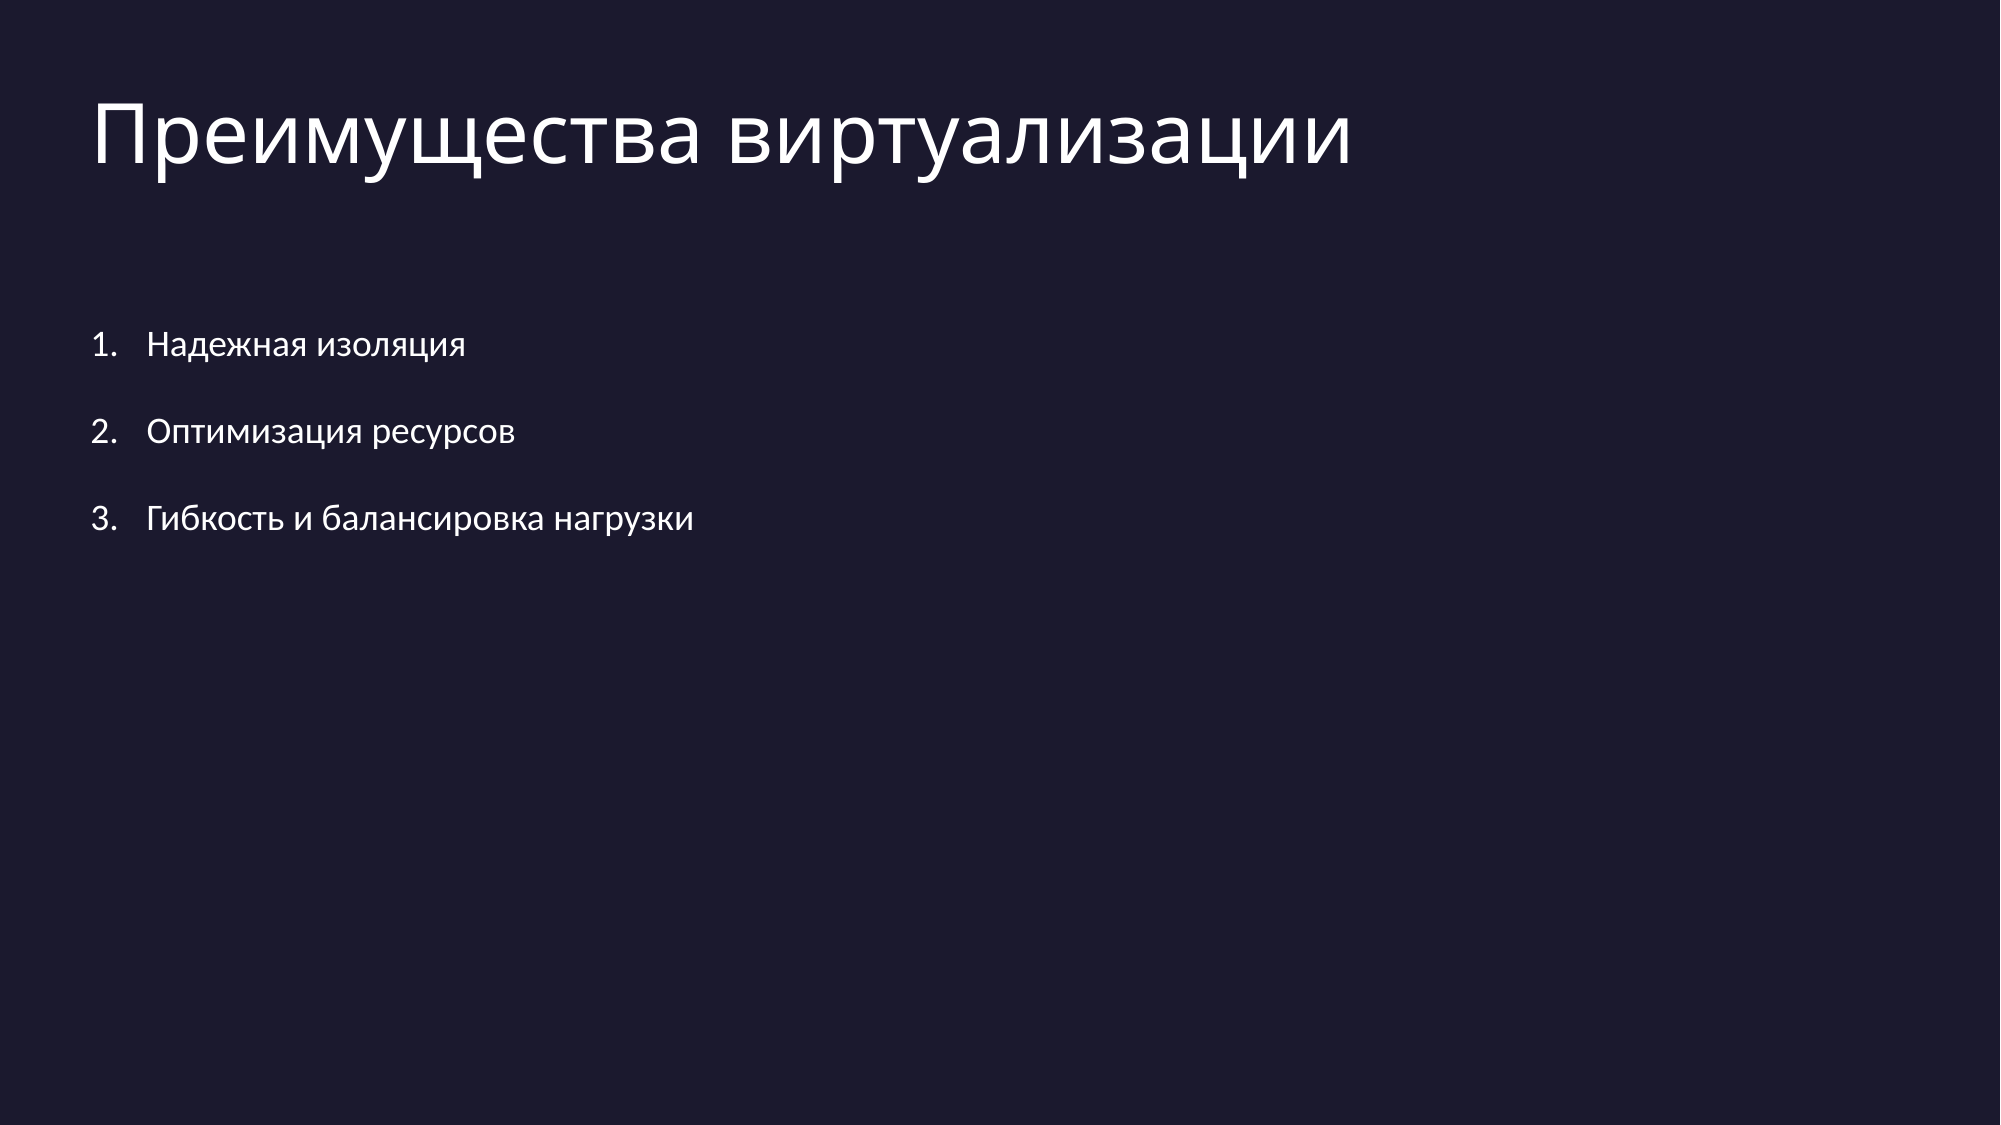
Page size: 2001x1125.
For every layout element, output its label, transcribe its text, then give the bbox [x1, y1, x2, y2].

list Надежная изоляция Оптимизация ресурсов Гибкость и балансировка нагрузки [90, 314, 1910, 1020]
title Преимущества виртуализации [90, 92, 1910, 287]
